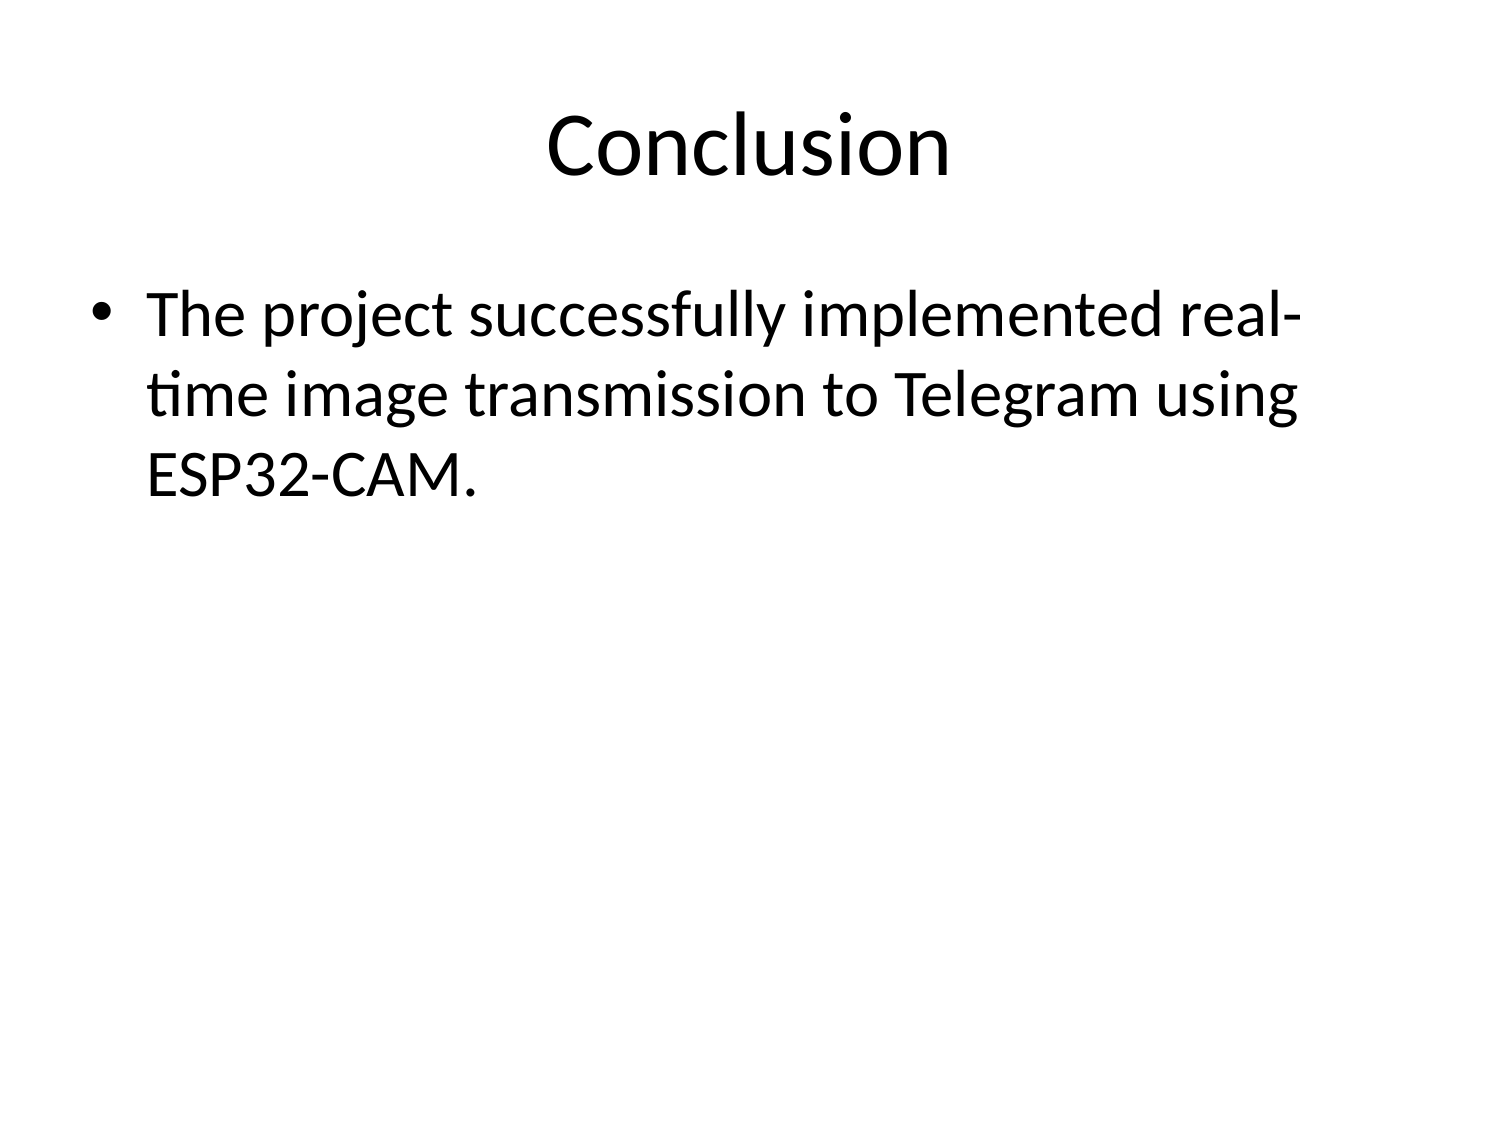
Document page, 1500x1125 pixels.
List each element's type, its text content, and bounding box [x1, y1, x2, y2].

title Conclusion [75, 45, 1425, 233]
list The project successfully implemented real-time image transmission to Telegram using ESP32-CAM. [75, 262, 1425, 1005]
